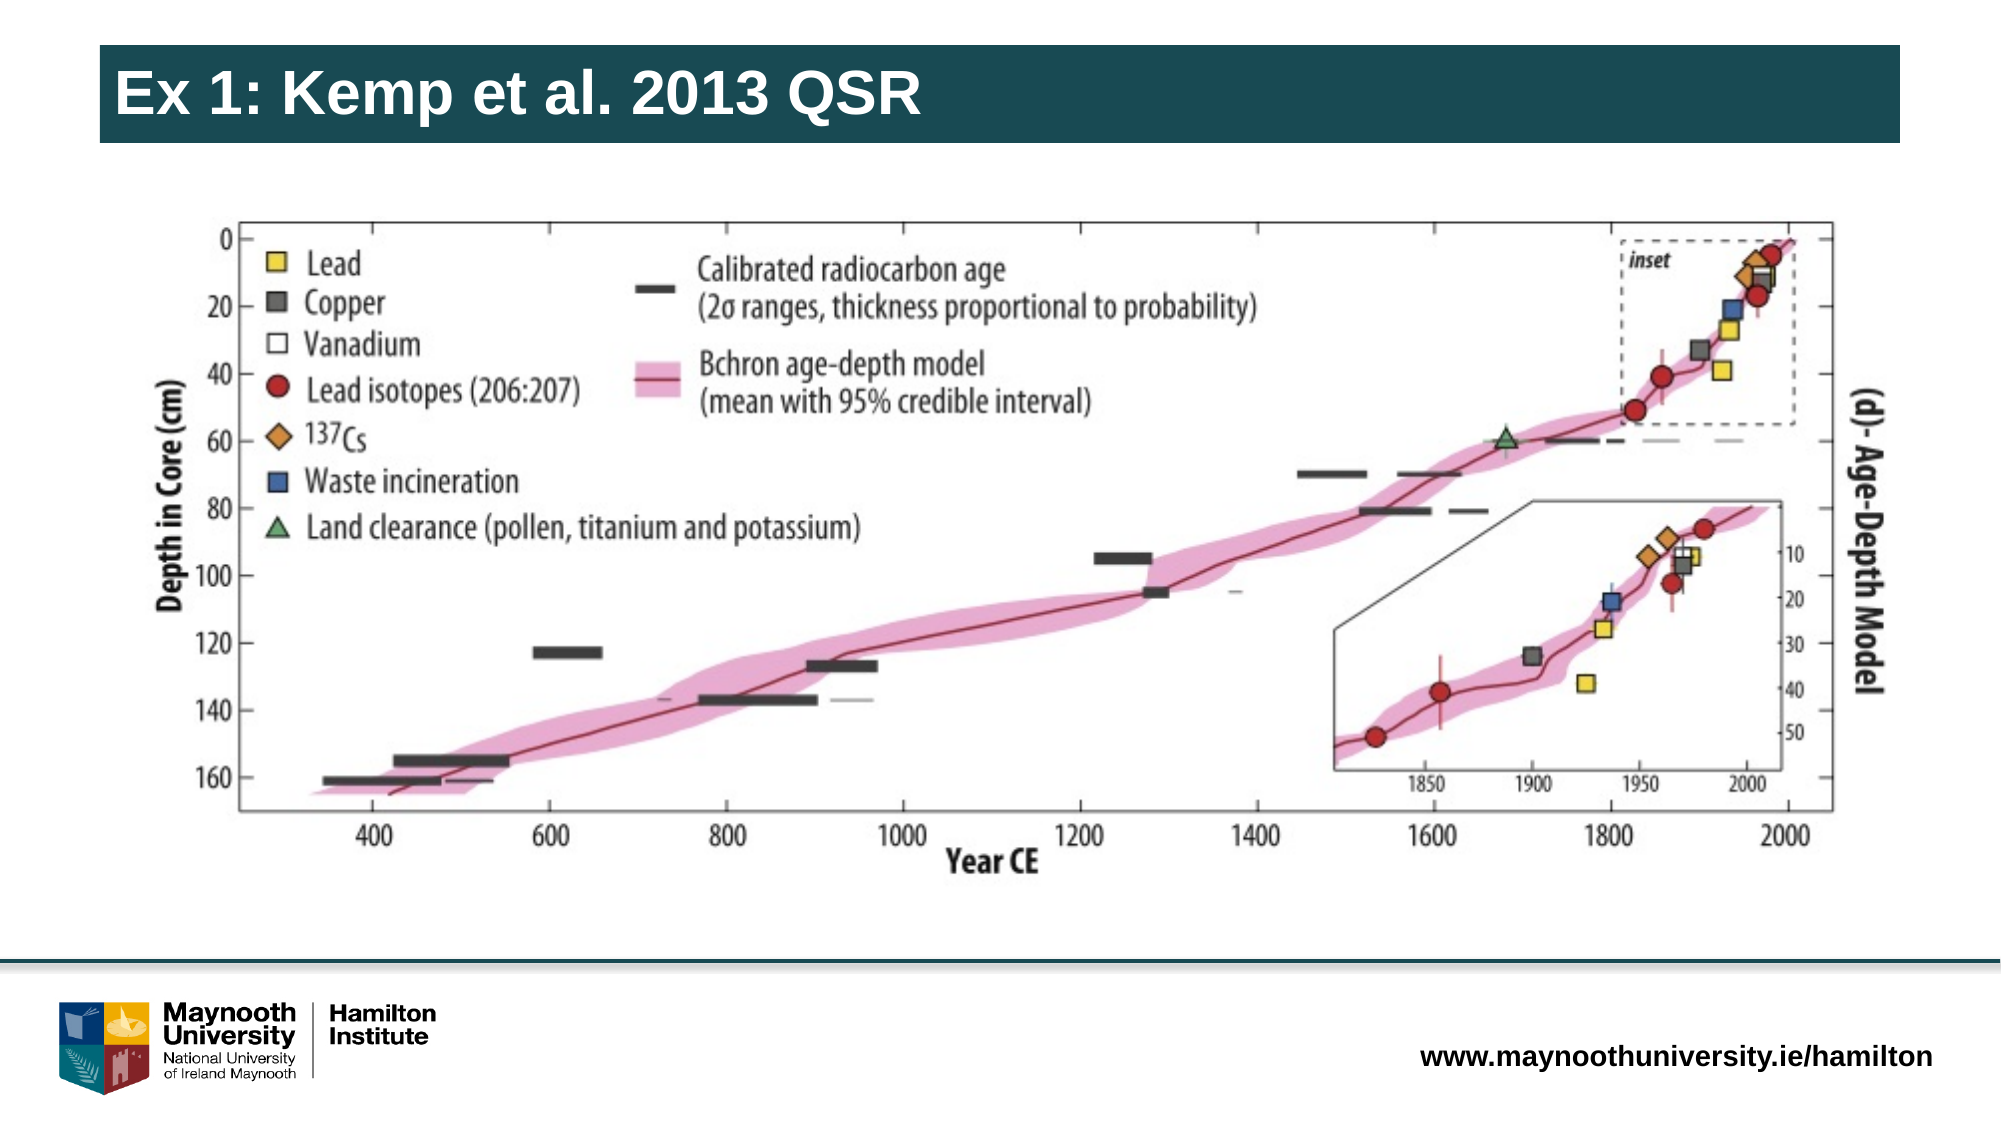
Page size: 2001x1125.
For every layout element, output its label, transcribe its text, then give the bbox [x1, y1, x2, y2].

picture [13, 963, 481, 1121]
picture [99, 216, 1901, 901]
title Ex 1: Kemp et al. 2013 QSR [99, 45, 1900, 143]
